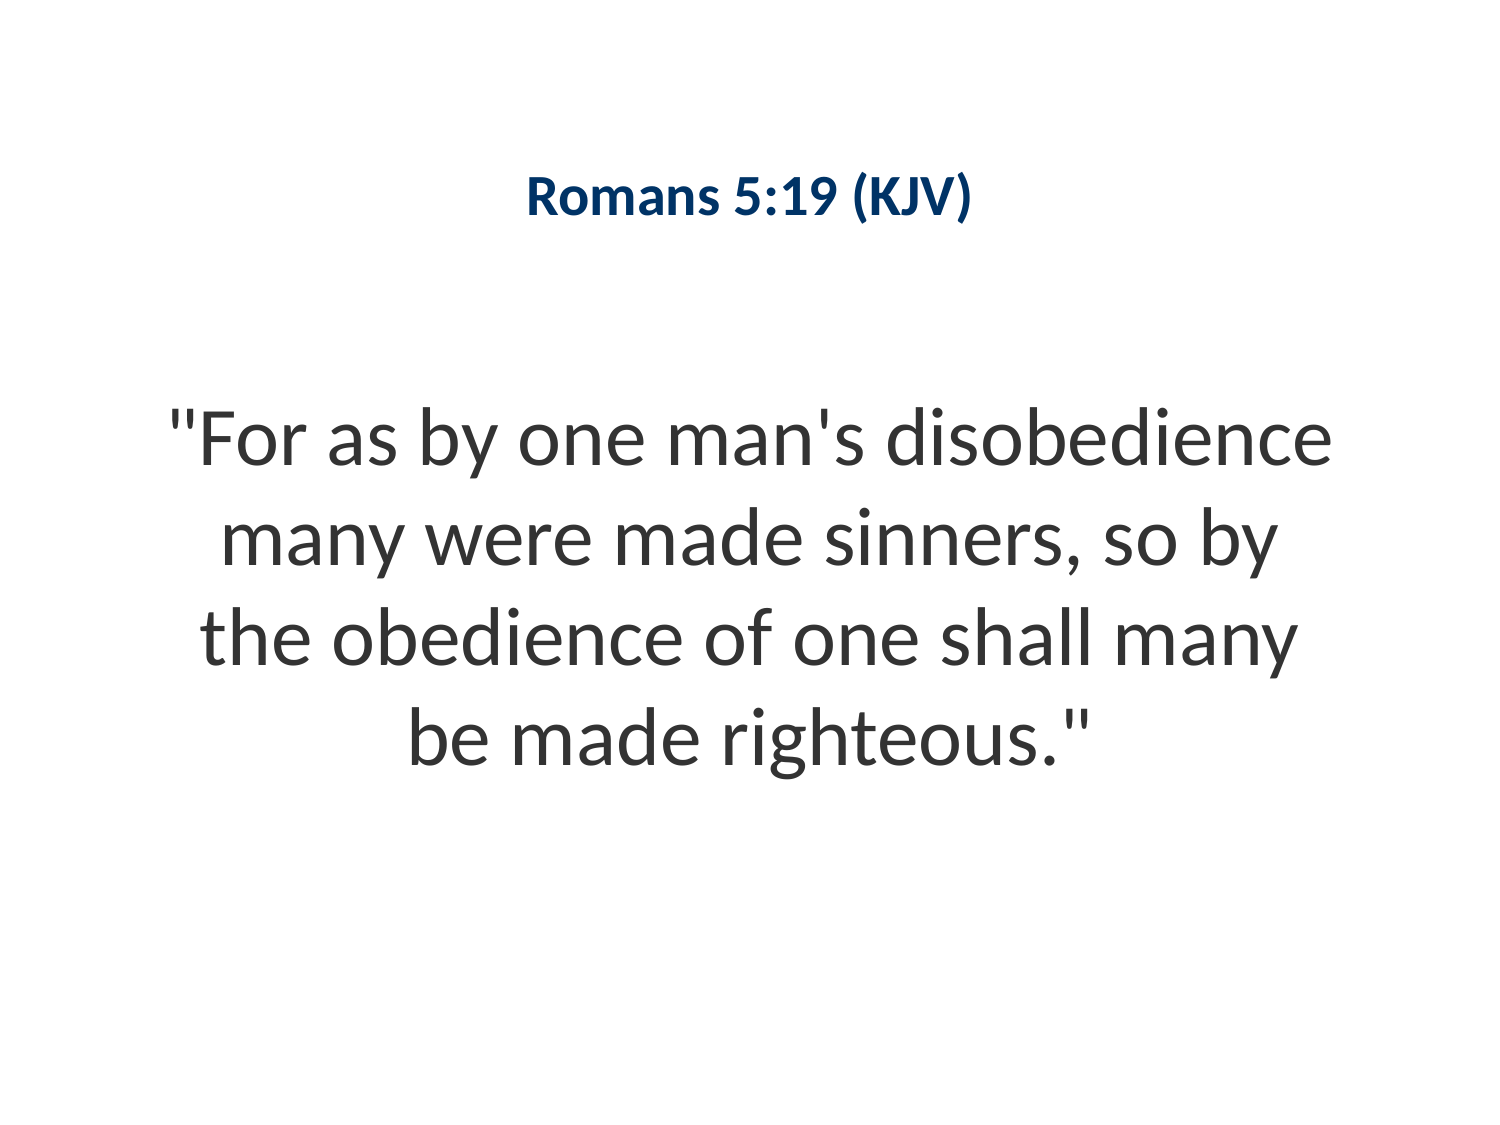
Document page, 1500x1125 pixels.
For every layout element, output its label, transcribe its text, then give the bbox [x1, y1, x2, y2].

text_box Romans 5:19 (KJV) [511, 149, 989, 235]
text_box "For as by one man's disobedience many were made sinners, so by the obedience of one shall many be made righteous." [149, 374, 1350, 790]
